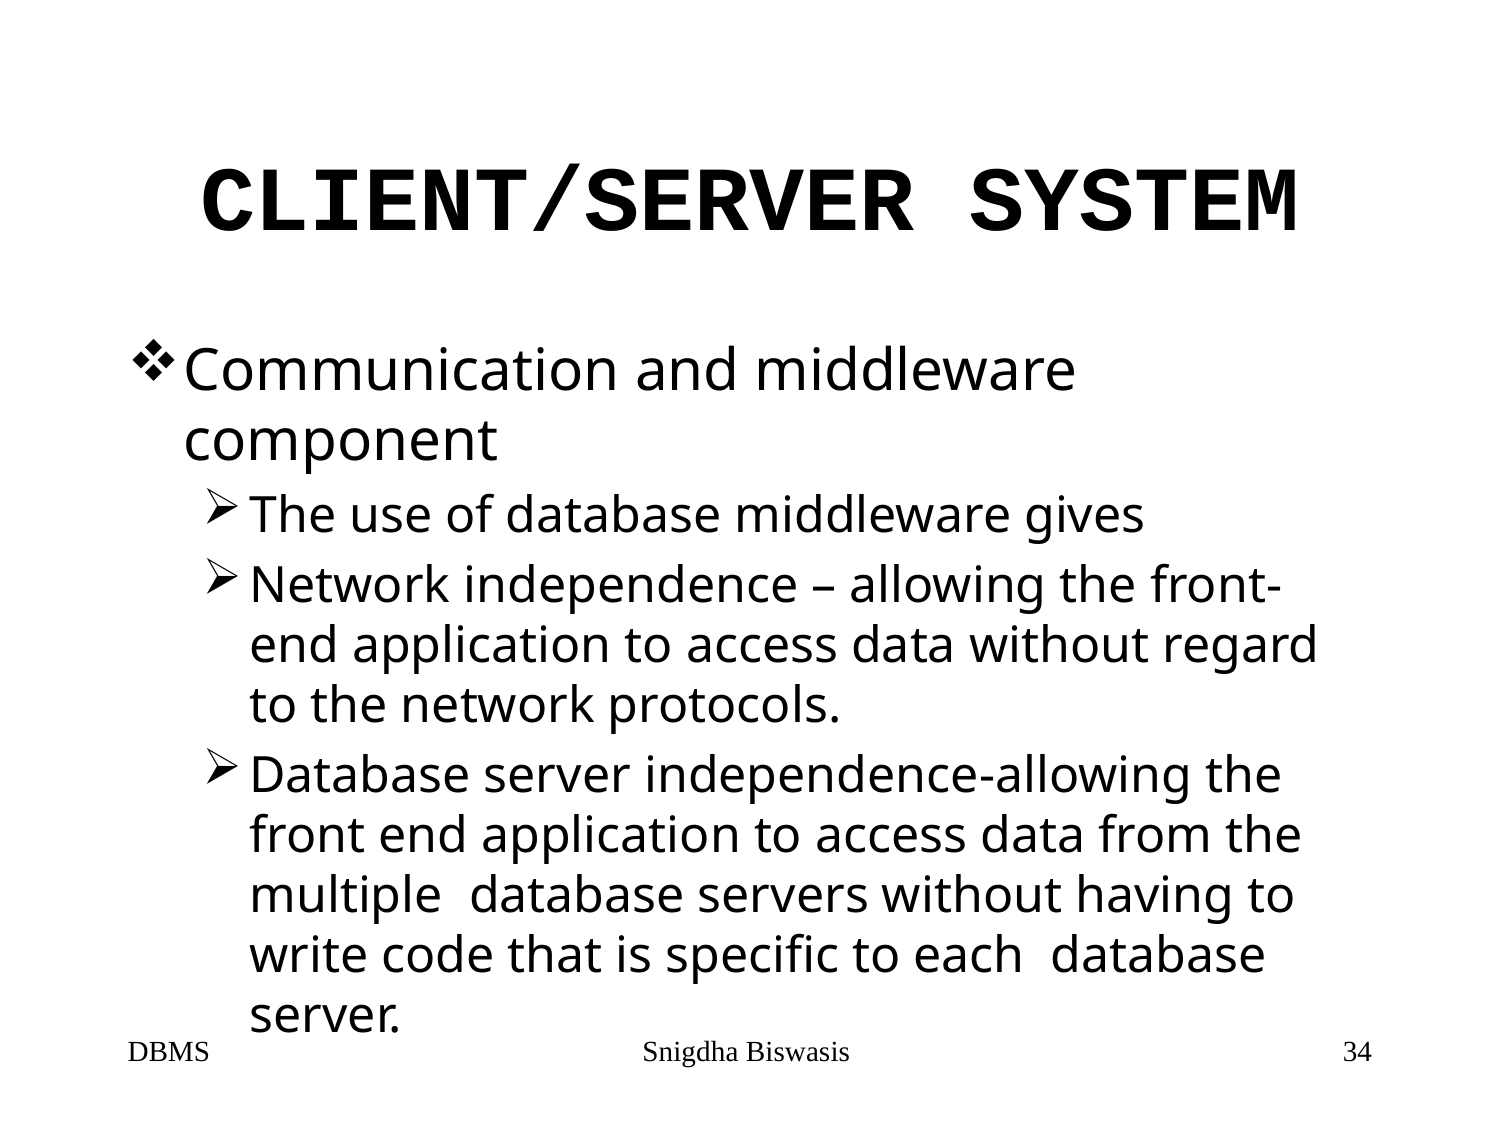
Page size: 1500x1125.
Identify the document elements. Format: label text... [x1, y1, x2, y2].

title CLIENT/SERVER SYSTEM [112, 99, 1388, 288]
slide_number DBMS [112, 1024, 426, 1101]
footer Snigdha Biswasis [512, 1024, 988, 1101]
slide_number 34 [1074, 1024, 1388, 1101]
list Communication and middleware component The use of database middleware gives Network independence – allowing the front-end application to access data without regard to the network protocols. Database server independence-allowing the front end application to access data from the multiple database servers without having to write code that is specific to each database server. [112, 324, 1388, 1001]
